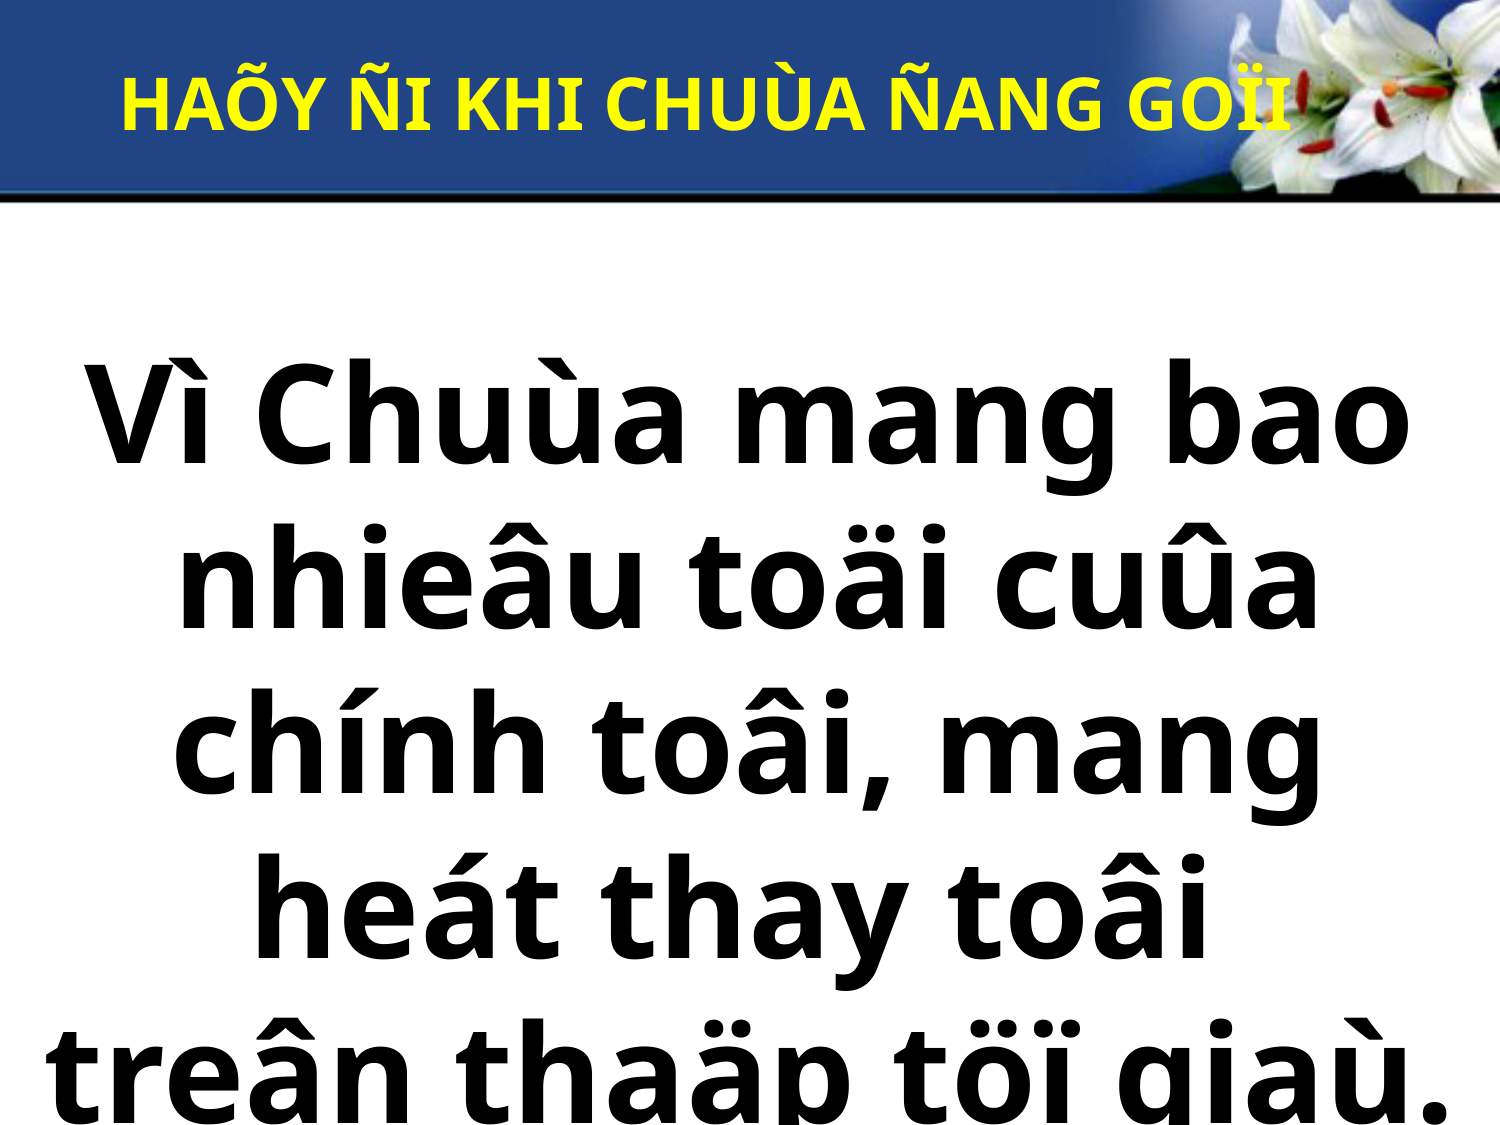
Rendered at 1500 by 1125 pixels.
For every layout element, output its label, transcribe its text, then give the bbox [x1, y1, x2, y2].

picture [0, 0, 1500, 318]
text_box HAÕY ÑI KHI CHUÙA ÑANG GOÏI [12, 49, 1400, 153]
text_box Vì Chuùa mang bao nhieâu toäi cuûa chính toâi, mang heát thay toâi treân thaäp töï giaù. [0, 318, 1500, 1125]
